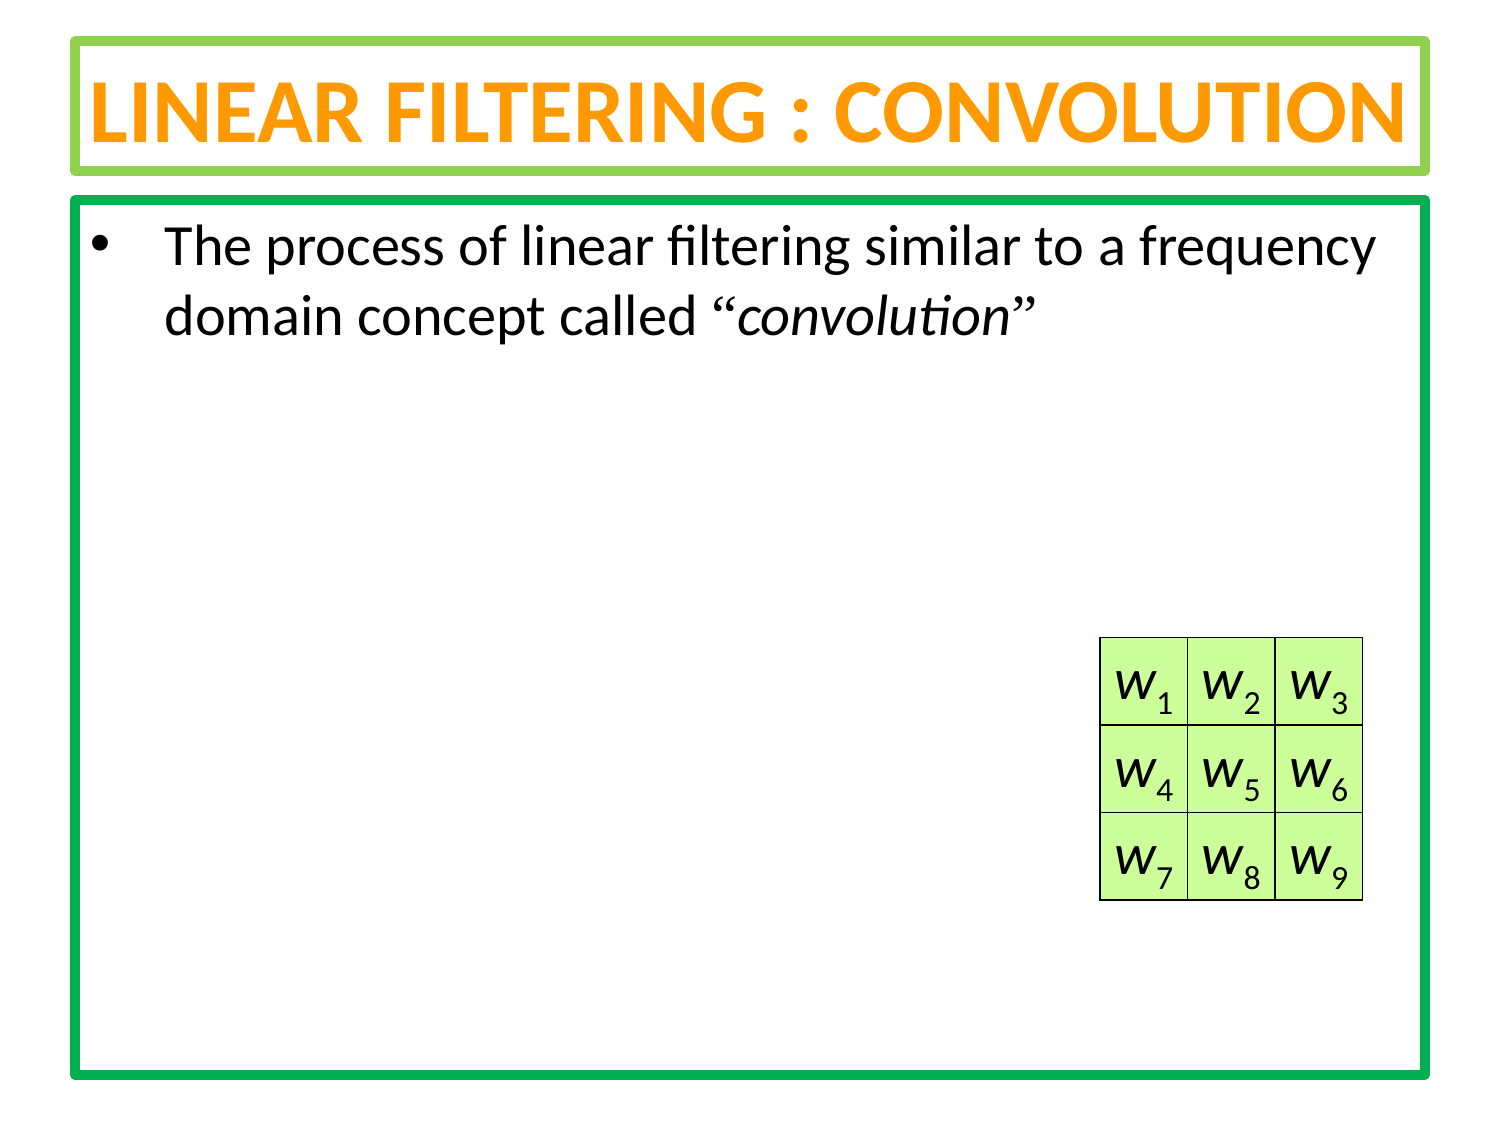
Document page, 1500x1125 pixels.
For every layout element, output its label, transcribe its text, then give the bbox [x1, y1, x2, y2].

text_box w1 [1100, 637, 1187, 725]
text_box w9 [1275, 812, 1363, 900]
text_box The process of linear filtering similar to a frequency domain concept called “convolution” [75, 199, 1425, 1075]
text_box w5 [1187, 725, 1275, 812]
text_box LINEAR FILTERING : CONVOLUTION [75, 41, 1425, 171]
text_box w4 [1100, 725, 1187, 812]
text_box w3 [1275, 637, 1363, 725]
text_box w2 [1187, 637, 1275, 725]
text_box w7 [1100, 812, 1187, 900]
text_box w8 [1187, 812, 1275, 900]
text_box w6 [1275, 725, 1363, 812]
